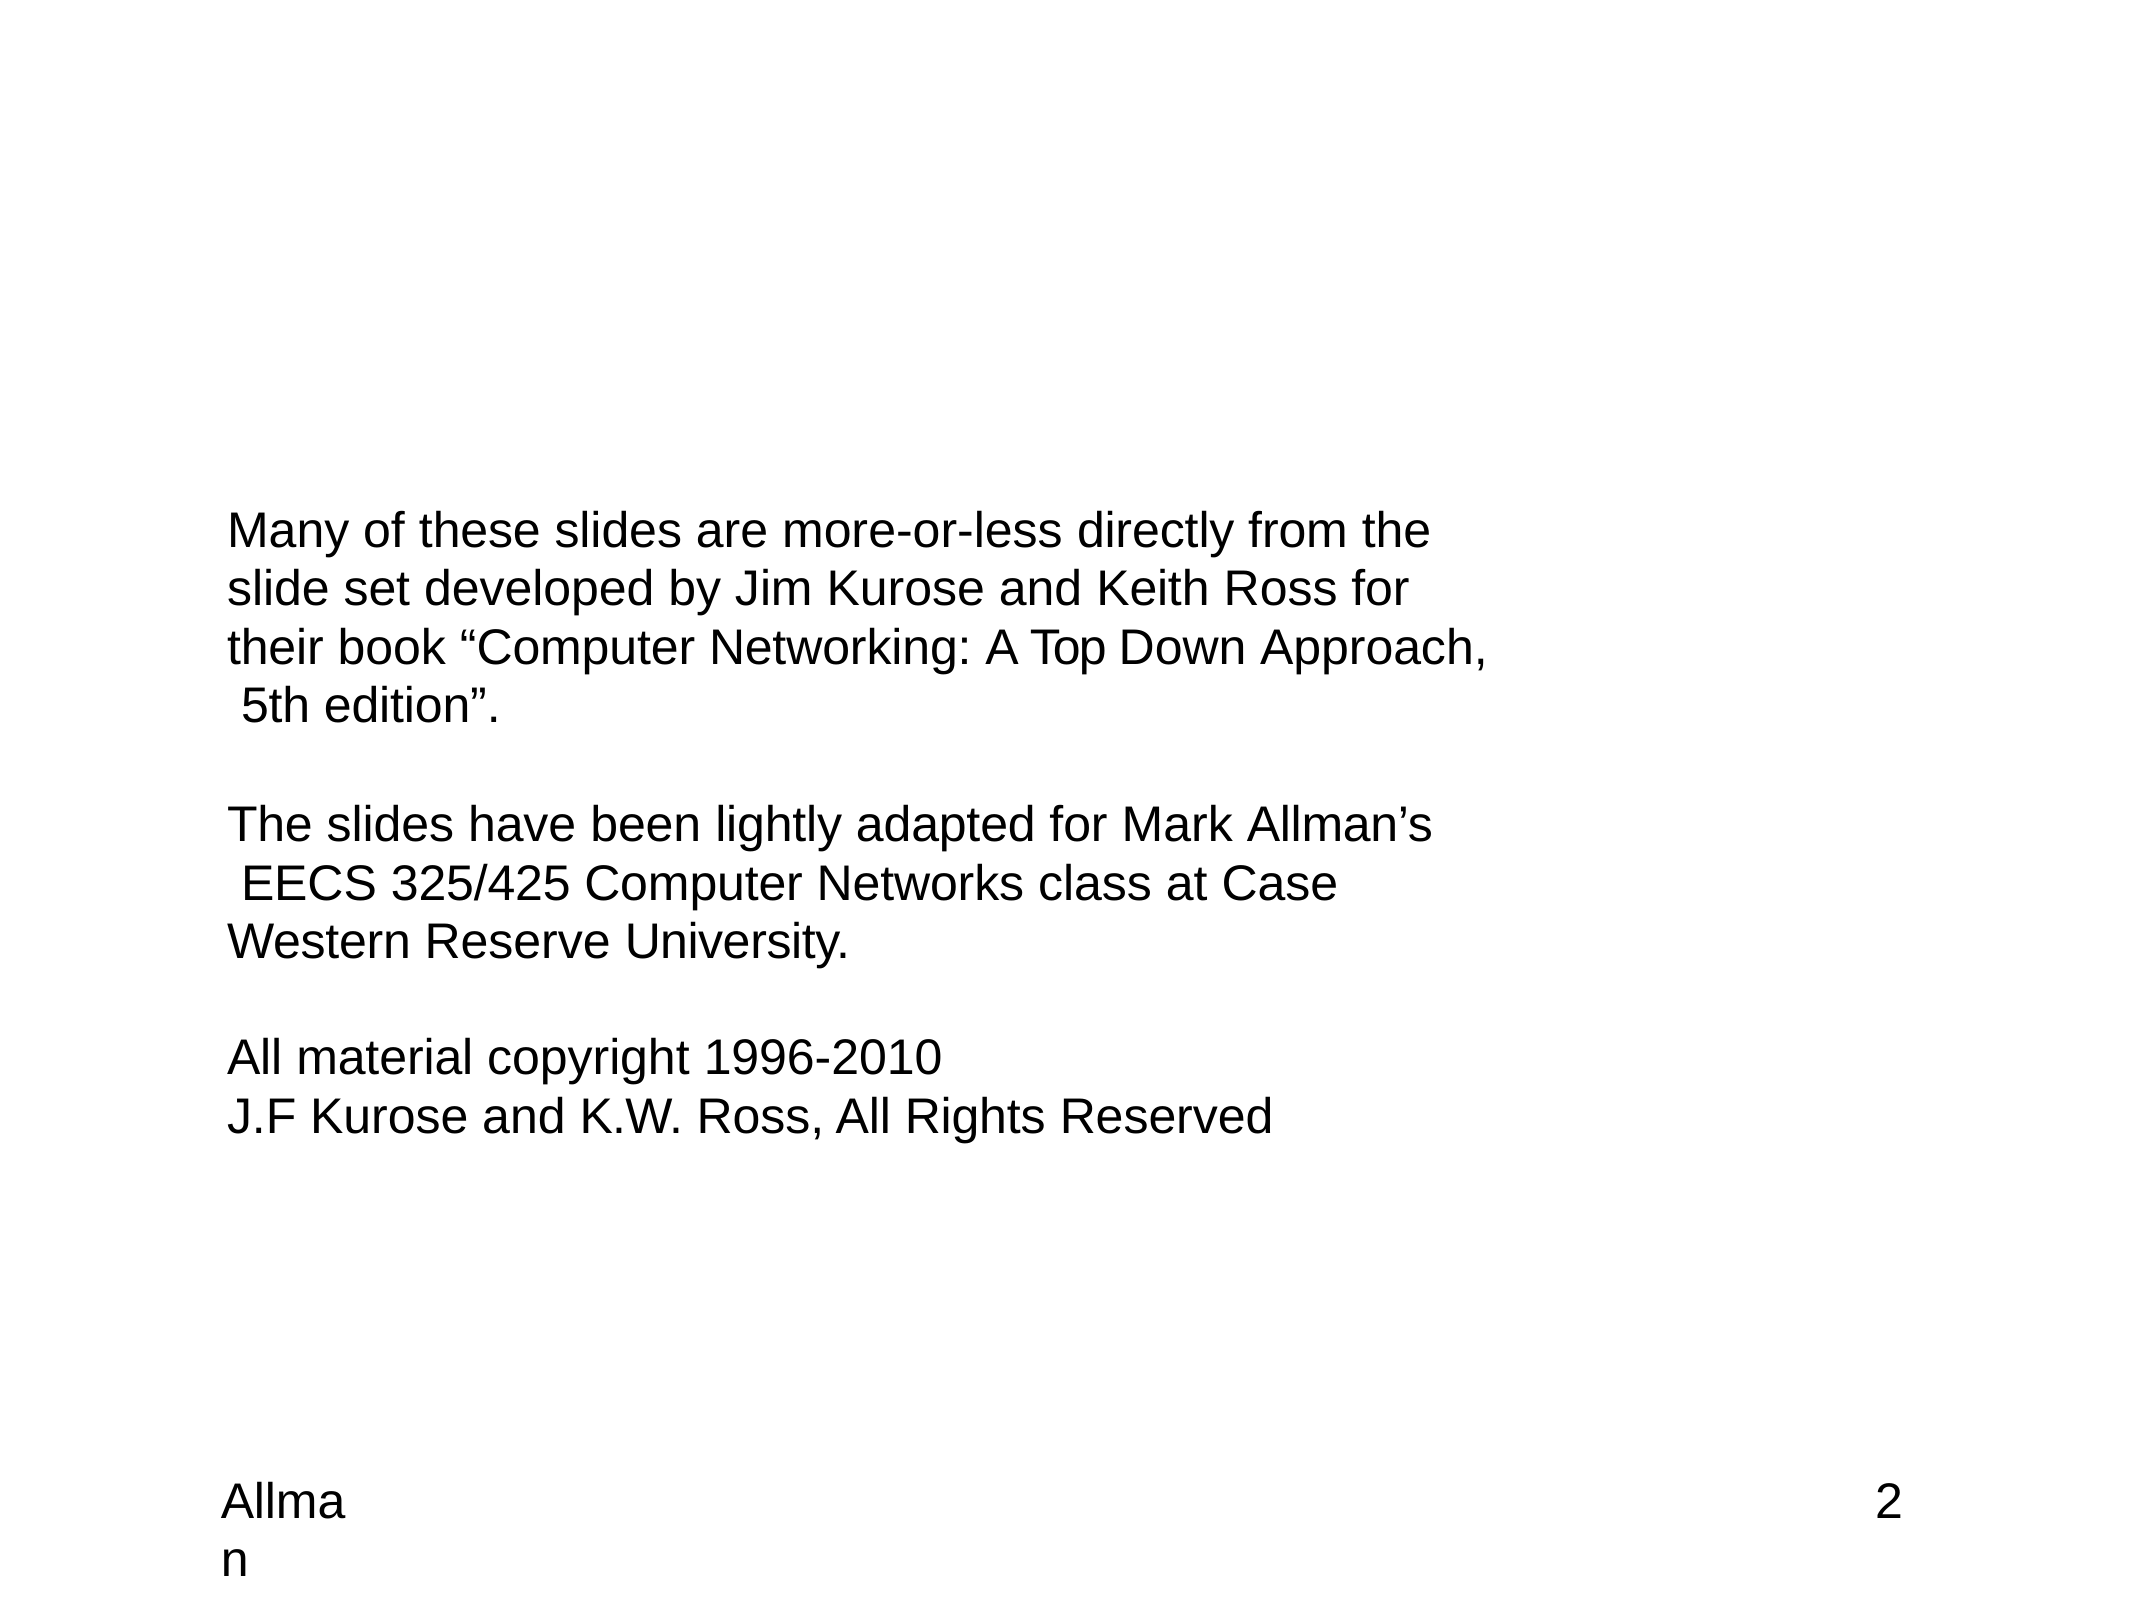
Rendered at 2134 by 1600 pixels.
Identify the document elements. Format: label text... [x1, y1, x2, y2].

text_box Allman [218, 1470, 364, 1587]
text_box Many of these slides are more-or-less directly from the slide set developed by Jim Kurose and Keith Ross for their book “Computer Networking: A Top Down Approach, 5th edition”. The slides have been lightly adapted for Mark Allman’s EECS 325/425 Computer Networks class at Case Western Reserve University. All material copyright 1996-2010 J.F Kurose and K.W. Ross, All Rights Reserved [224, 493, 1493, 1144]
text_box 2 [1870, 1470, 1904, 1529]
